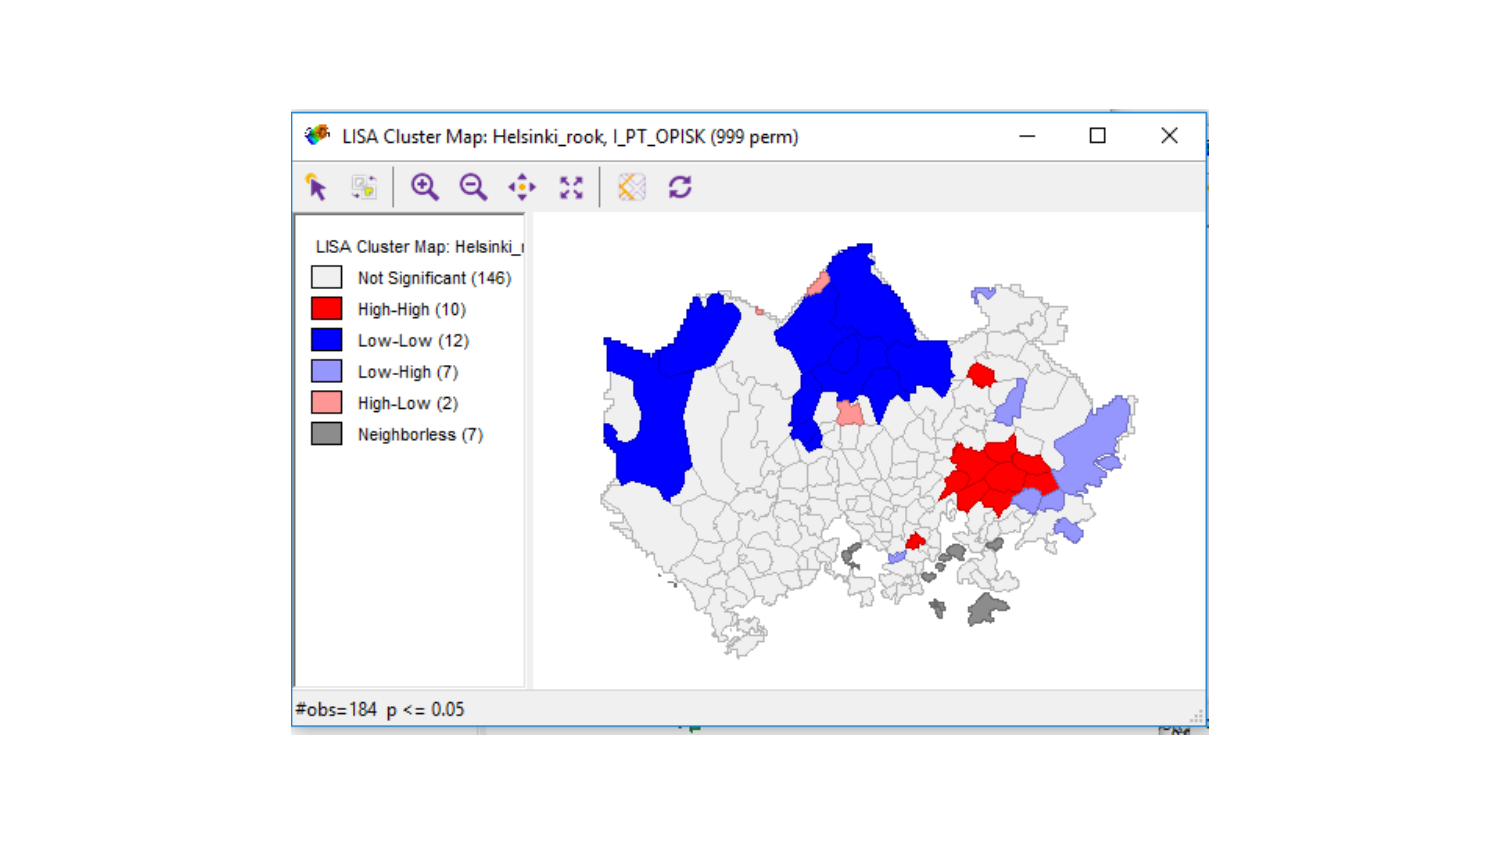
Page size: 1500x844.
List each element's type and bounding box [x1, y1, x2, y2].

picture [291, 109, 1209, 735]
